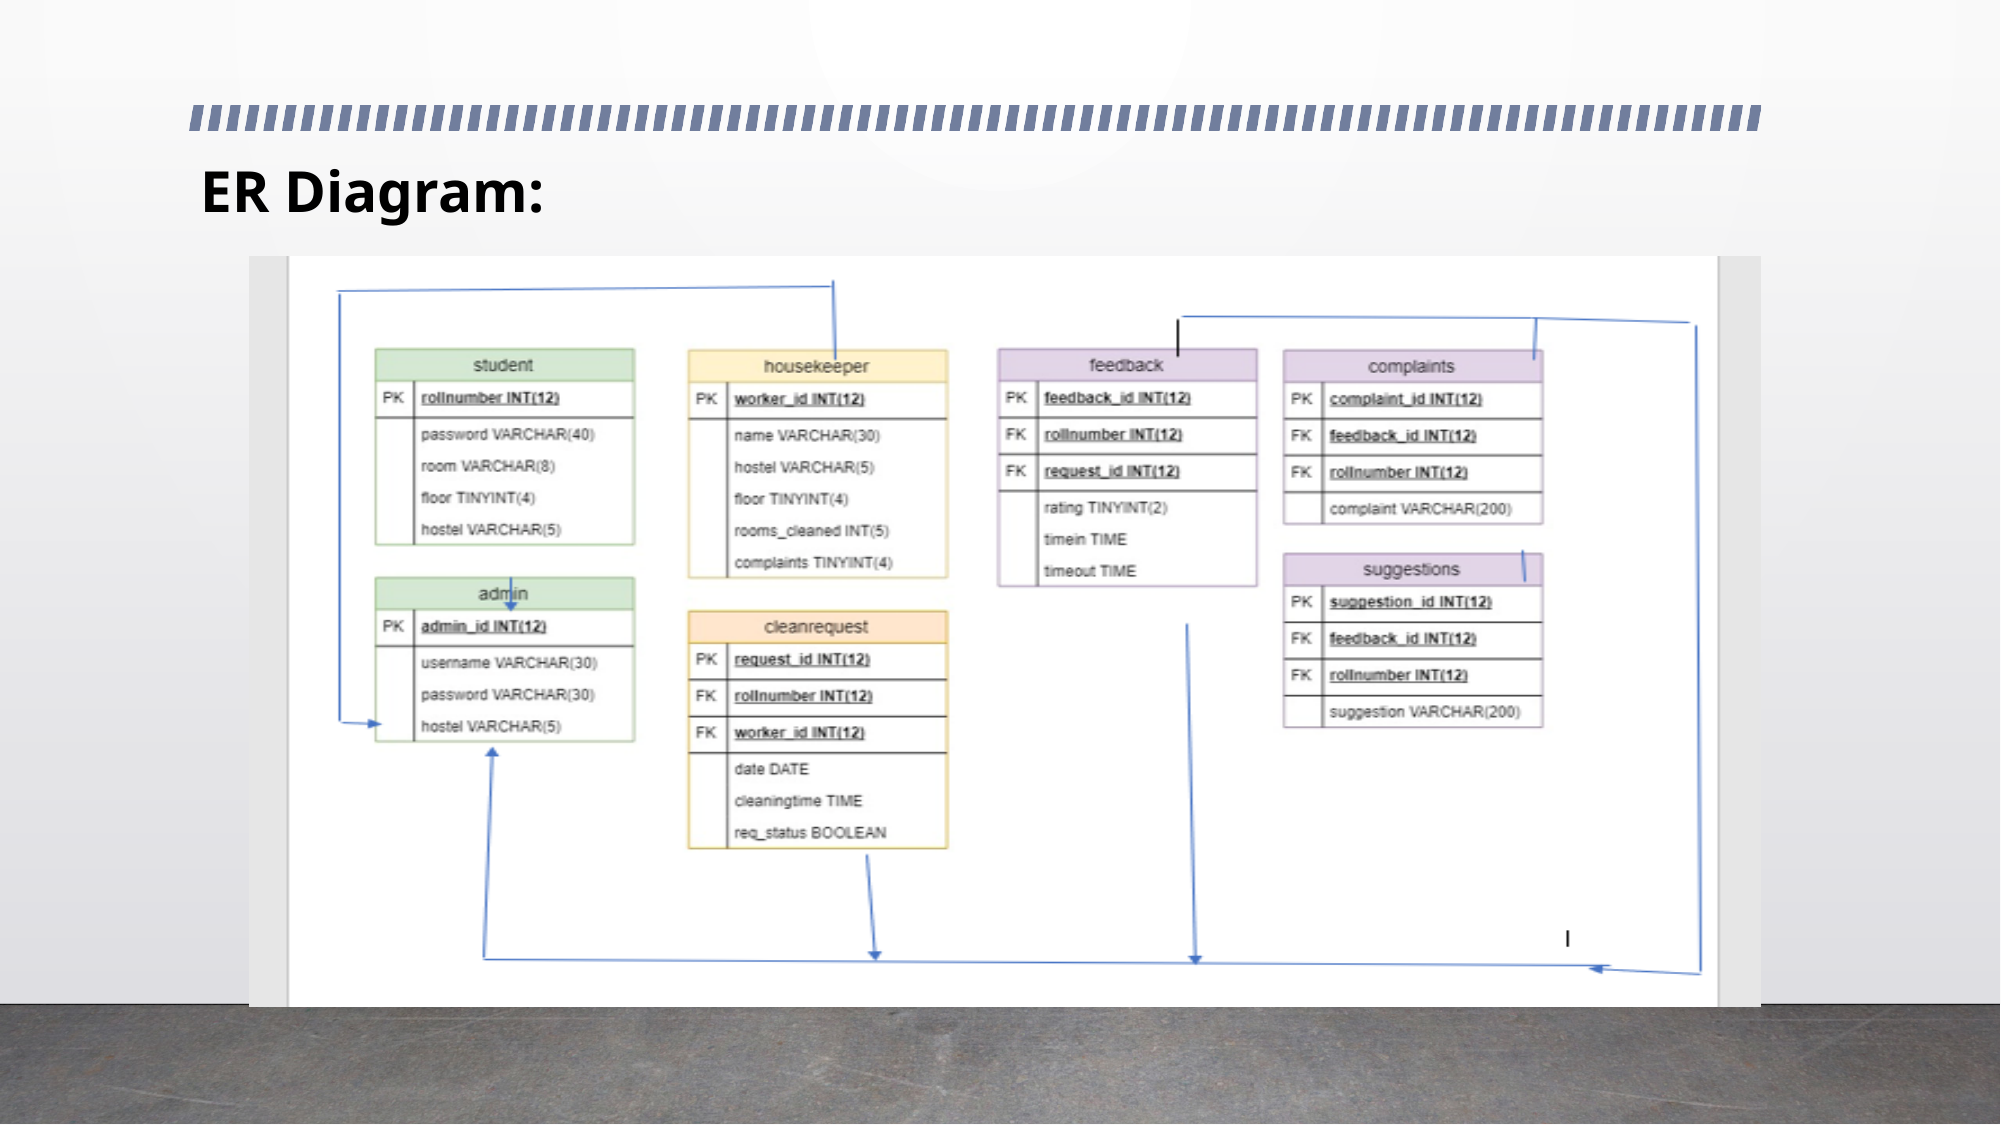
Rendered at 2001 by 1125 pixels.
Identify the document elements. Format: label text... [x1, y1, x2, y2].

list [248, 255, 1761, 1007]
picture [0, 1004, 2000, 1124]
title ER Diagram: [185, 156, 1761, 234]
